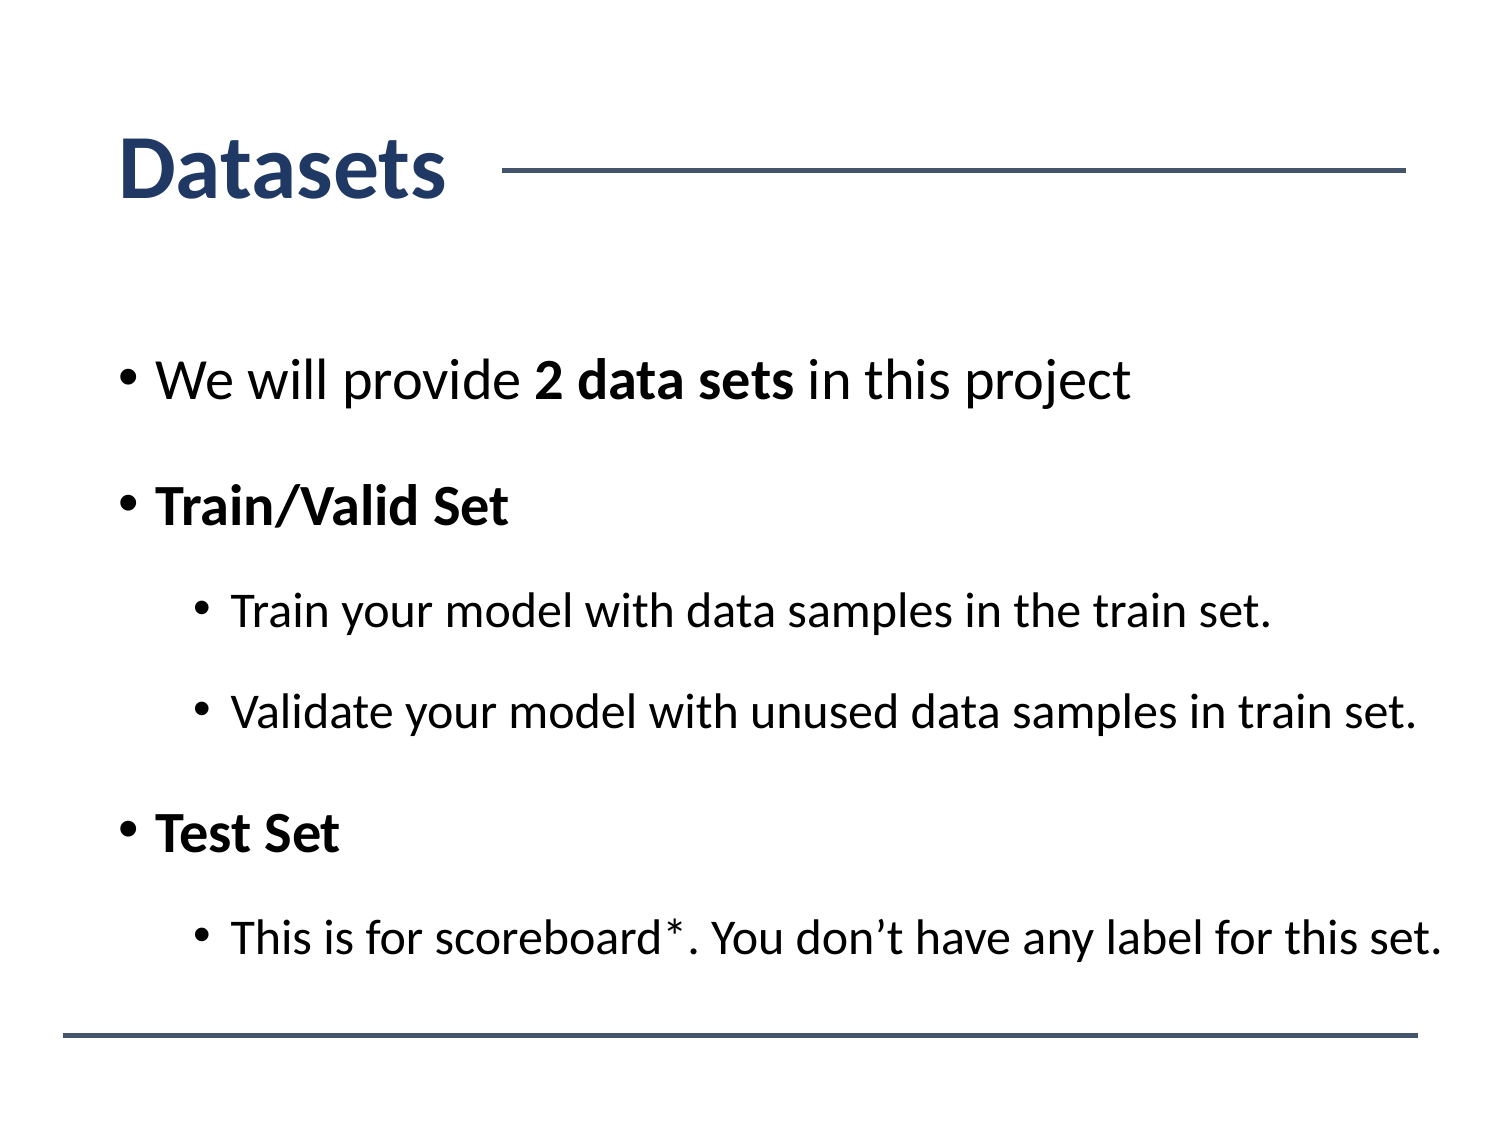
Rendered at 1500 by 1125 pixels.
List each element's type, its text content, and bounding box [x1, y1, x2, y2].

title Datasets [103, 59, 1397, 278]
list We will provide 2 data sets in this project Train/Valid Set Train your model with data samples in the train set. Validate your model with unused data samples in train set. Test Set This is for scoreboard*. You don’t have any label for this set. [103, 299, 1480, 1014]
